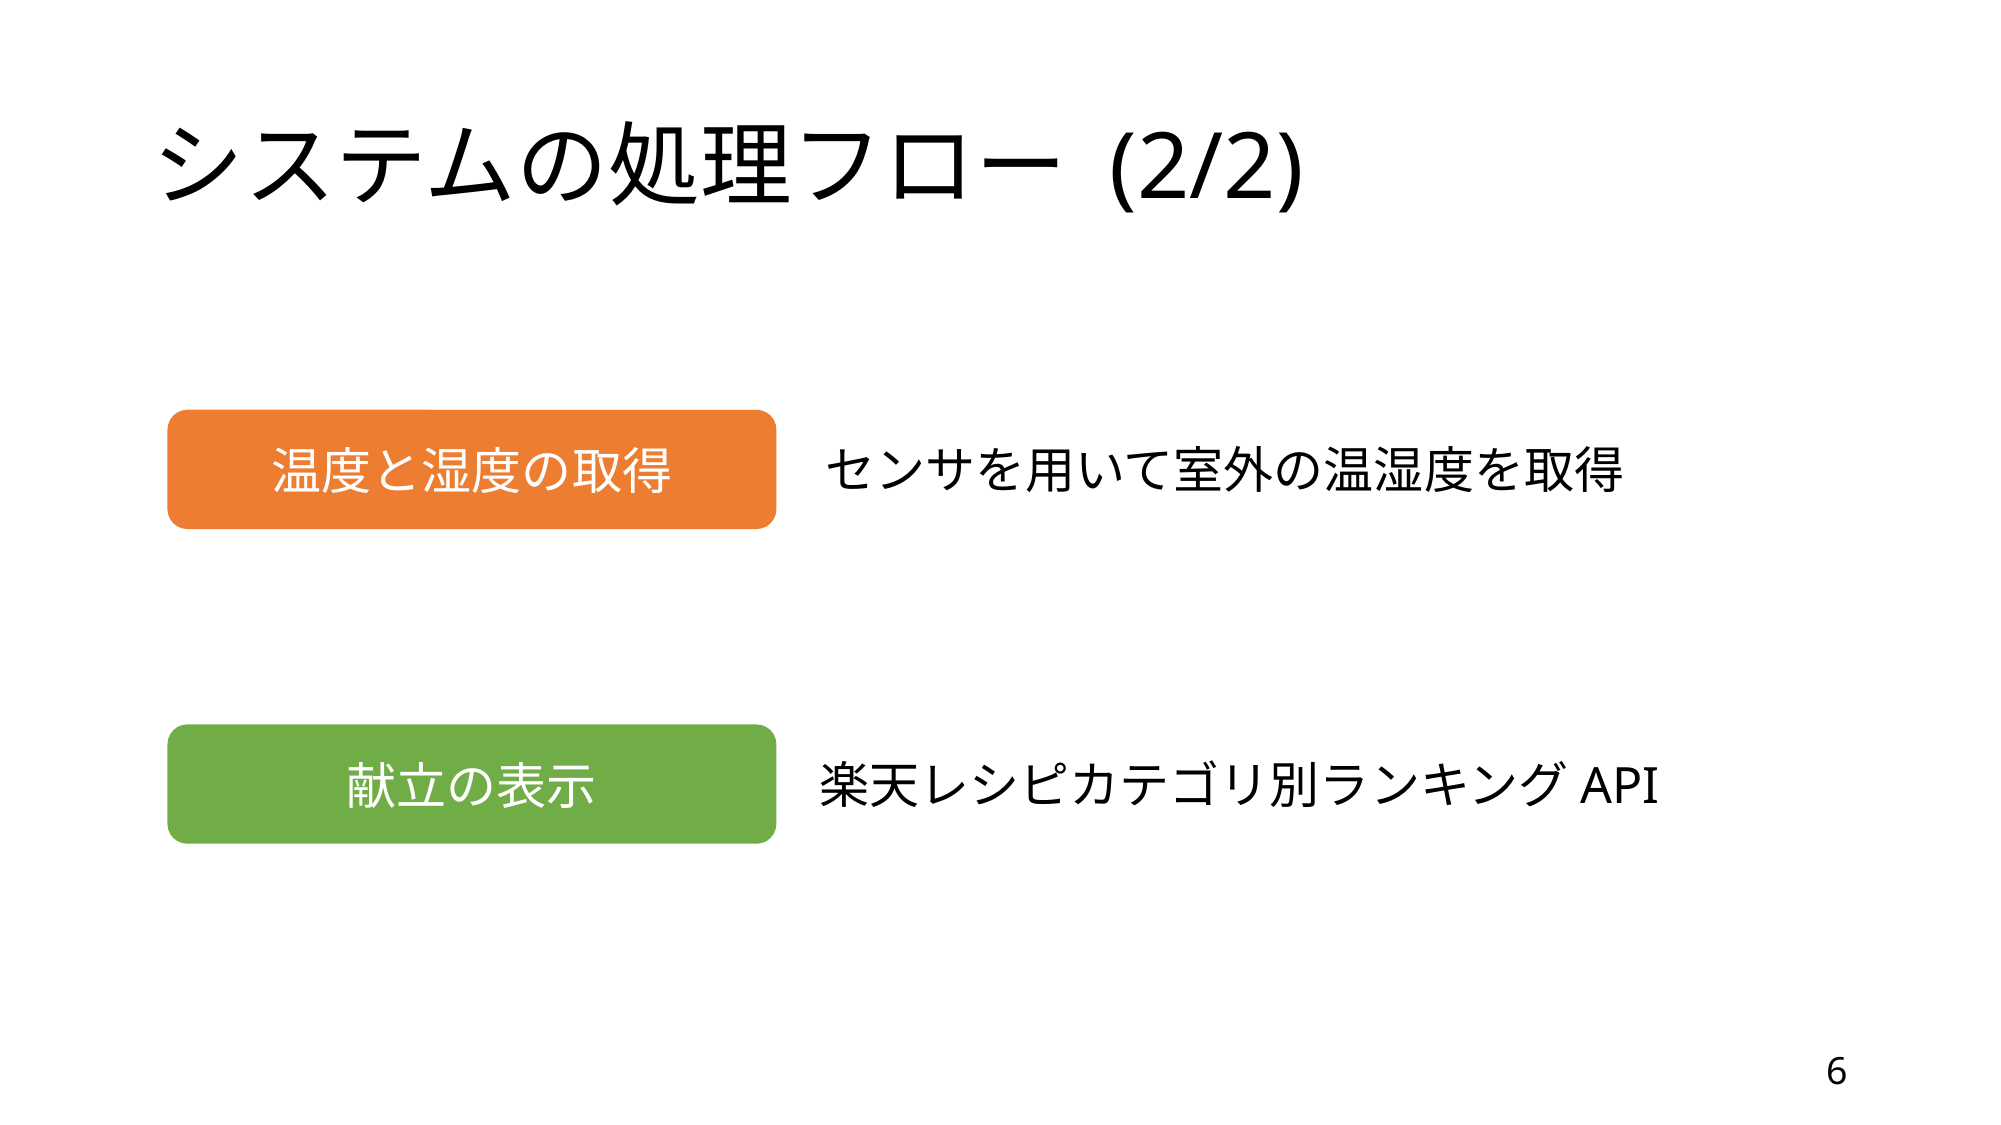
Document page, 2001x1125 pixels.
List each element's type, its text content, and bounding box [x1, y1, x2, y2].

text_box センサを用いて室外の温湿度を取得 [810, 431, 1639, 507]
slide_number 6 [1412, 1042, 1863, 1103]
text_box 楽天レシピカテゴリ別ランキングAPI [805, 746, 1675, 821]
text_box 献立の表示 [166, 723, 778, 845]
title システムの処理フロー (2/2) [137, 59, 1863, 278]
text_box 温度と湿度の取得 [166, 408, 778, 531]
